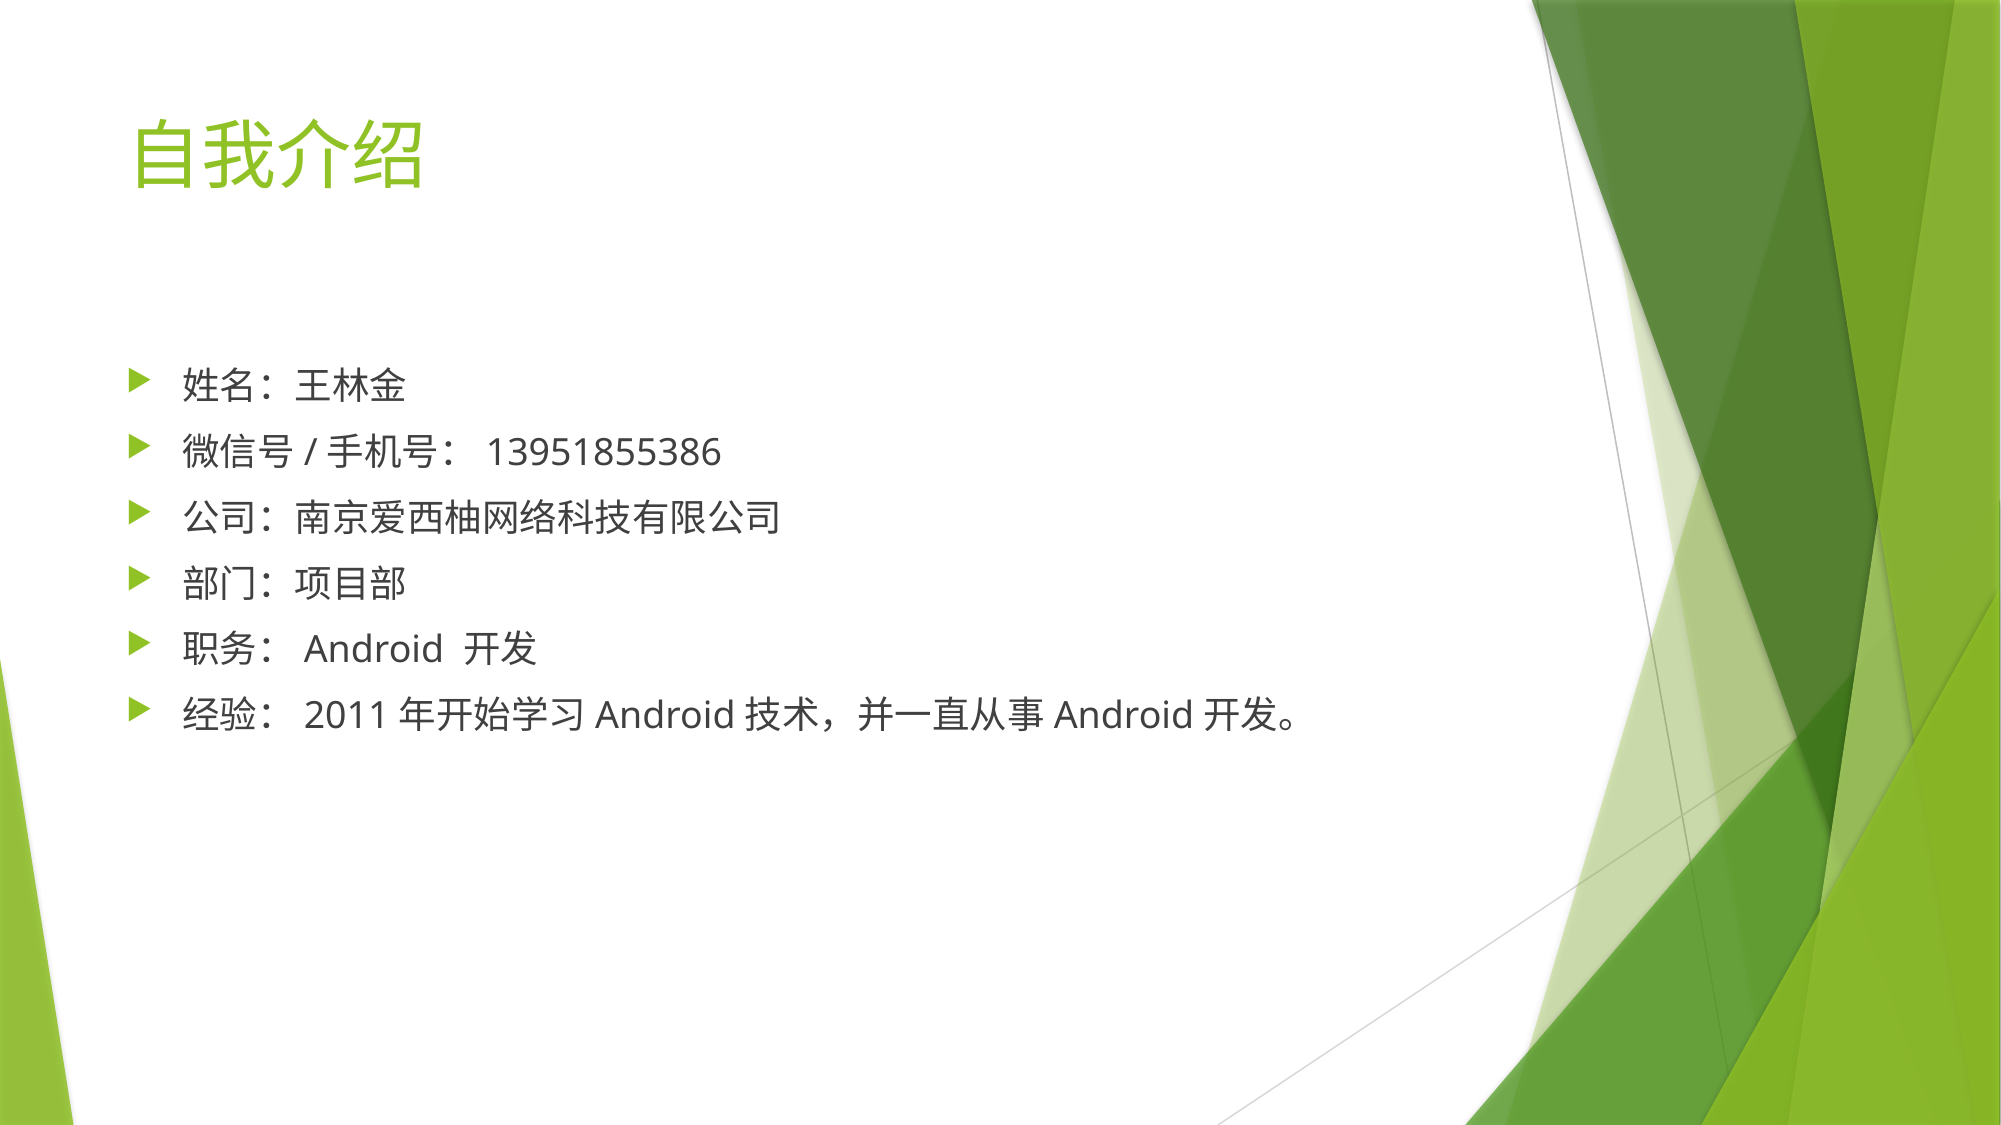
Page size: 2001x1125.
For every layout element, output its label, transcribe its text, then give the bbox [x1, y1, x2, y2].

list 姓名：王林金 微信号/手机号：13951855386 公司：南京爱西柚网络科技有限公司 部门：项目部 职务：Android 开发 经验：2011年开始学习Android技术，并一直从事Android开发。 [111, 354, 1522, 992]
title 自我介绍 [111, 99, 1522, 317]
